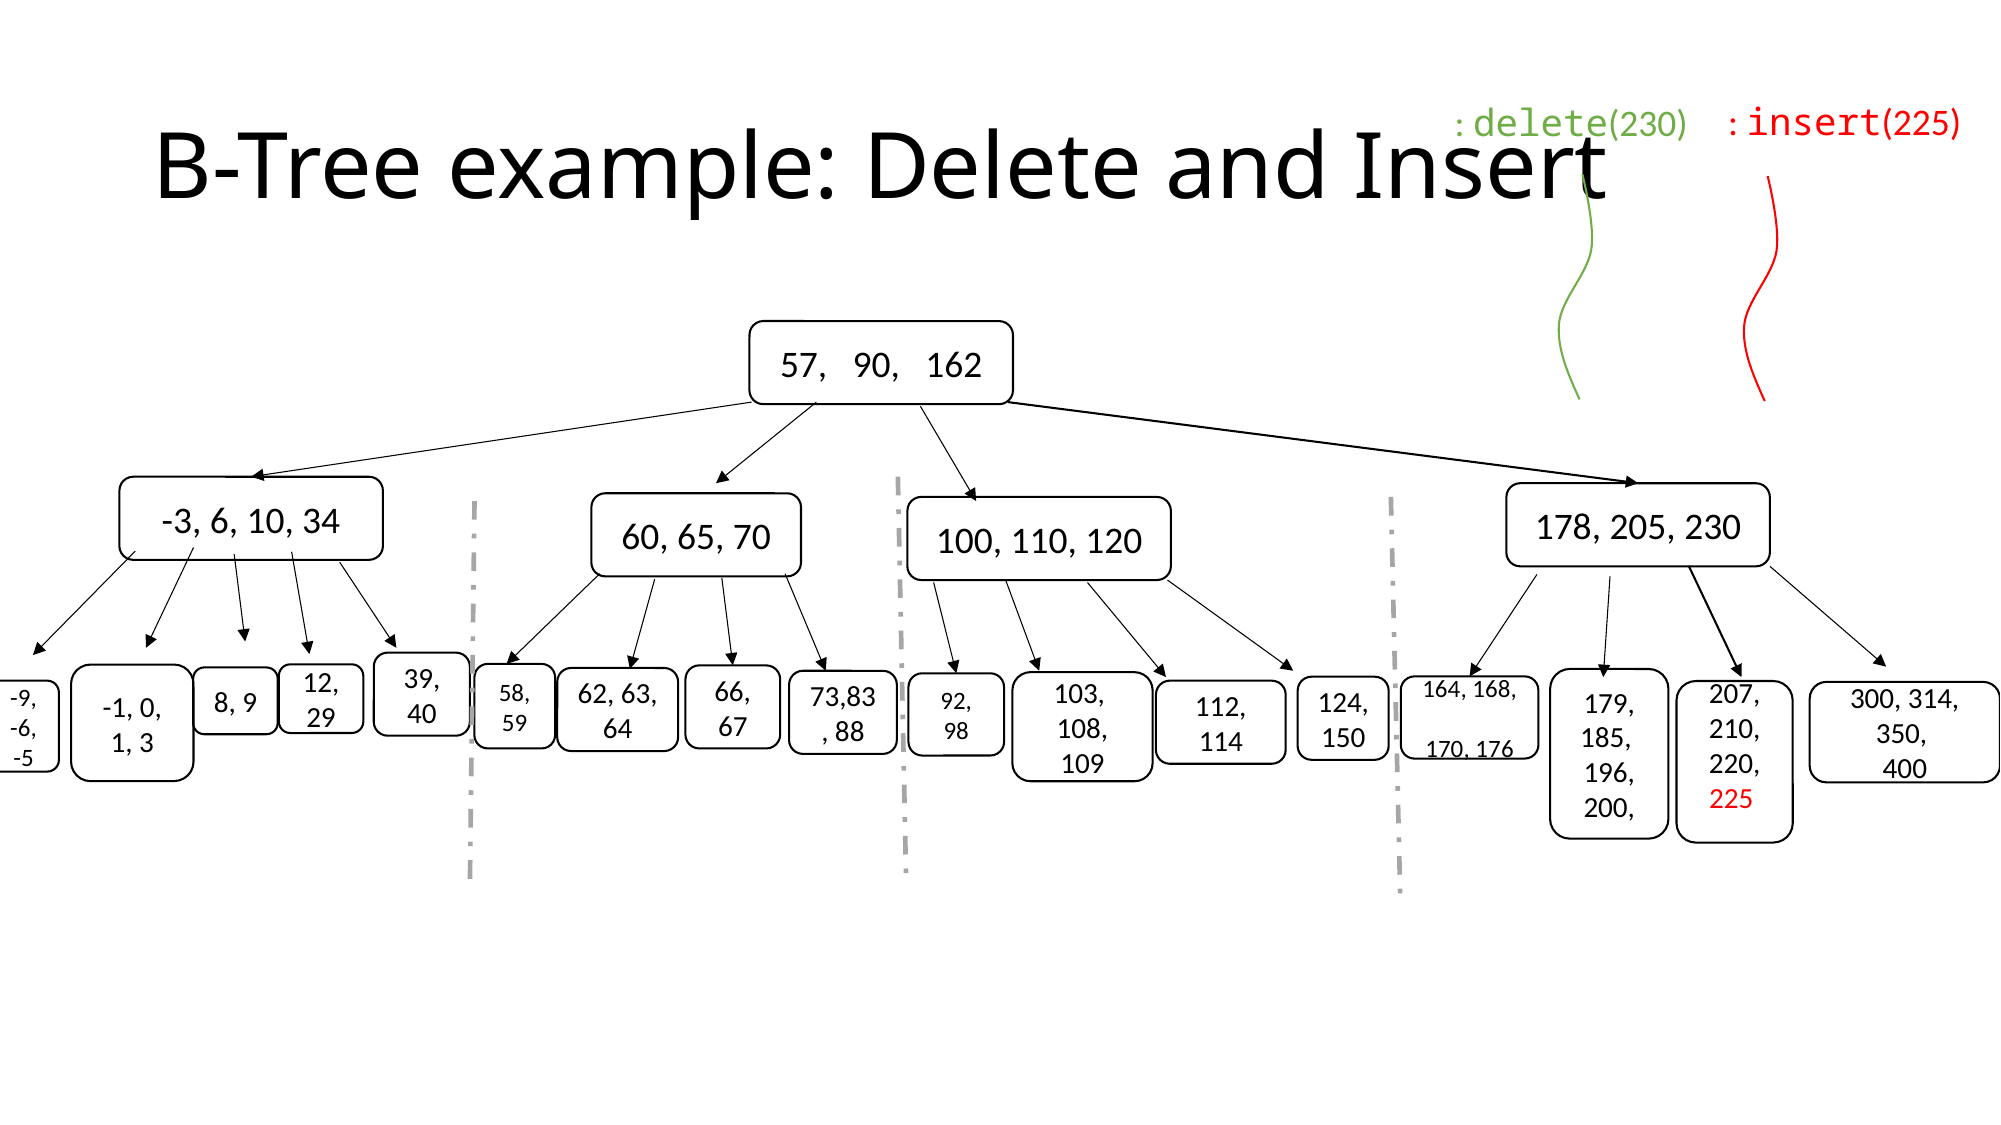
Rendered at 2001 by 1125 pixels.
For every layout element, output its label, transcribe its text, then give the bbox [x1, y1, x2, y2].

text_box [1390, 496, 1401, 900]
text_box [716, 402, 817, 484]
text_box 103, 108, 109 [1011, 671, 1154, 783]
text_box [629, 579, 655, 669]
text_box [251, 402, 716, 477]
text_box [1742, 175, 1779, 402]
text_box 100, 110, 120 [907, 495, 1172, 582]
text_box 300, 314, 350, 400 [1808, 680, 2000, 784]
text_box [234, 554, 246, 642]
text_box 58, 59 [475, 662, 557, 750]
text_box -3, 6, 10, 34 [118, 475, 384, 561]
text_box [32, 551, 136, 656]
text_box 57, 90, 162 [748, 319, 1015, 406]
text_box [897, 476, 907, 885]
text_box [721, 577, 733, 666]
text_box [1603, 576, 1610, 678]
text_box -9, -6, -5 [0, 679, 60, 773]
text_box 92, 98 [907, 672, 1006, 757]
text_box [1769, 566, 1887, 667]
text_box 112, 114 [1154, 679, 1287, 765]
text_box 8, 9 [193, 666, 278, 736]
text_box -1, 0, 1, 3 [70, 663, 195, 783]
text_box 124, 150 [1296, 675, 1390, 761]
title B-Tree example: Delete and Insert [137, 59, 1863, 278]
text_box [1557, 174, 1594, 400]
text_box 178, 205, 230 [1505, 482, 1771, 568]
text_box 12, 29 [277, 663, 365, 735]
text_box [1167, 580, 1294, 671]
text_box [1007, 402, 1639, 484]
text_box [933, 582, 957, 674]
text_box 207, 210, 220, 225 [1675, 679, 1794, 844]
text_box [785, 573, 826, 671]
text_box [469, 501, 475, 885]
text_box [145, 547, 194, 648]
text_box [1005, 580, 1040, 671]
text_box 73,83, 88 [788, 669, 897, 755]
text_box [1688, 565, 1742, 677]
text_box 164, 168, 170, 176 [1401, 675, 1540, 760]
text_box 62, 63, 64 [556, 666, 680, 753]
text_box 179, 185, 196, 200, [1549, 667, 1670, 840]
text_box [506, 573, 600, 664]
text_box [339, 562, 397, 648]
text_box 39, 40 [372, 651, 469, 737]
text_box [291, 551, 310, 655]
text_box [920, 406, 977, 501]
text_box 60, 65, 70 [590, 492, 803, 578]
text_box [1469, 574, 1537, 677]
text_box 66, 67 [684, 664, 782, 750]
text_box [1087, 582, 1166, 678]
